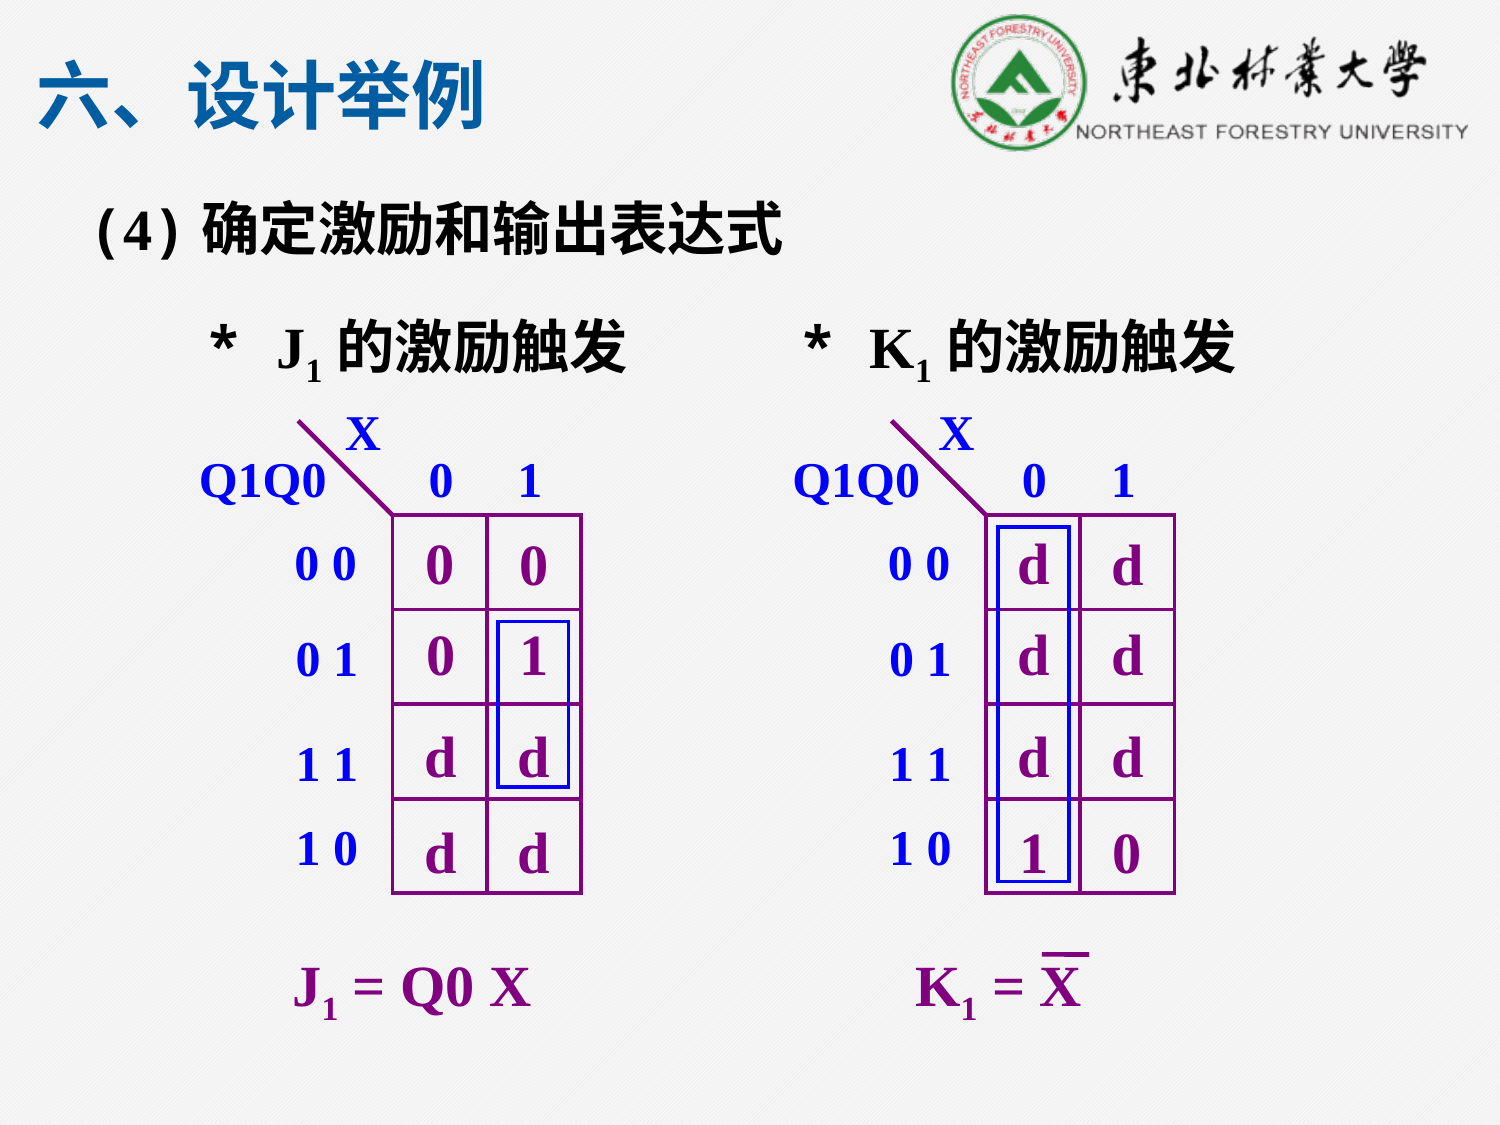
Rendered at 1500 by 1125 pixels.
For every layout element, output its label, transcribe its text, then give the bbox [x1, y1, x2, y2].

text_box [761, 392, 1179, 894]
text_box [900, 940, 1235, 1026]
text_box 六、设计举例 [23, 42, 786, 146]
text_box J1 = Q0 X [277, 940, 612, 1035]
text_box * K1的激励触发 [785, 302, 1285, 397]
picture [950, 13, 1481, 156]
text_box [167, 392, 585, 894]
text_box (4)确定激励和输出表达式 [73, 184, 904, 270]
text_box * J1的激励触发 [191, 302, 691, 397]
